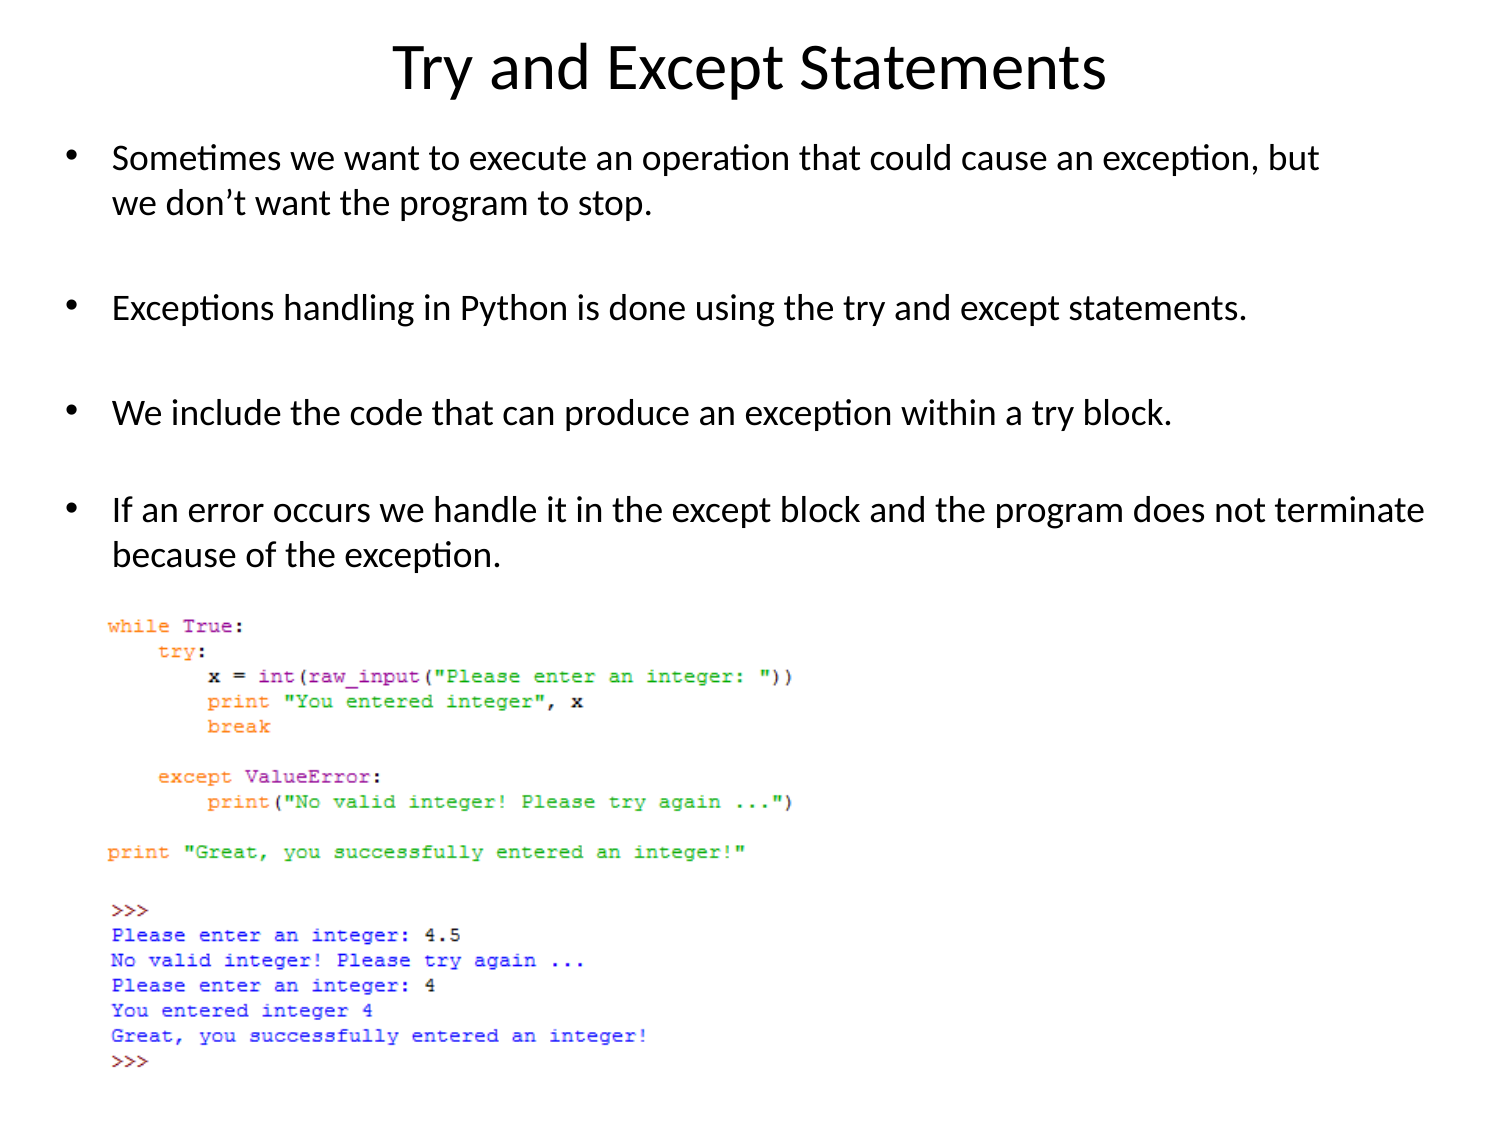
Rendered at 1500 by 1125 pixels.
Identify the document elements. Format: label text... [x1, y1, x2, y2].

subtitle Sometimes we want to execute an operation that could cause an exception, but we don’t want the program to stop. Exceptions handling in Python is done using the try and except statements. We include the code that can produce an exception within a try block. If an error occurs we handle it in the except block and the program does not terminate because of the exception. [50, 125, 1450, 1113]
picture [105, 612, 826, 888]
title Try and Except Statements [137, 12, 1363, 113]
picture [105, 899, 661, 1076]
